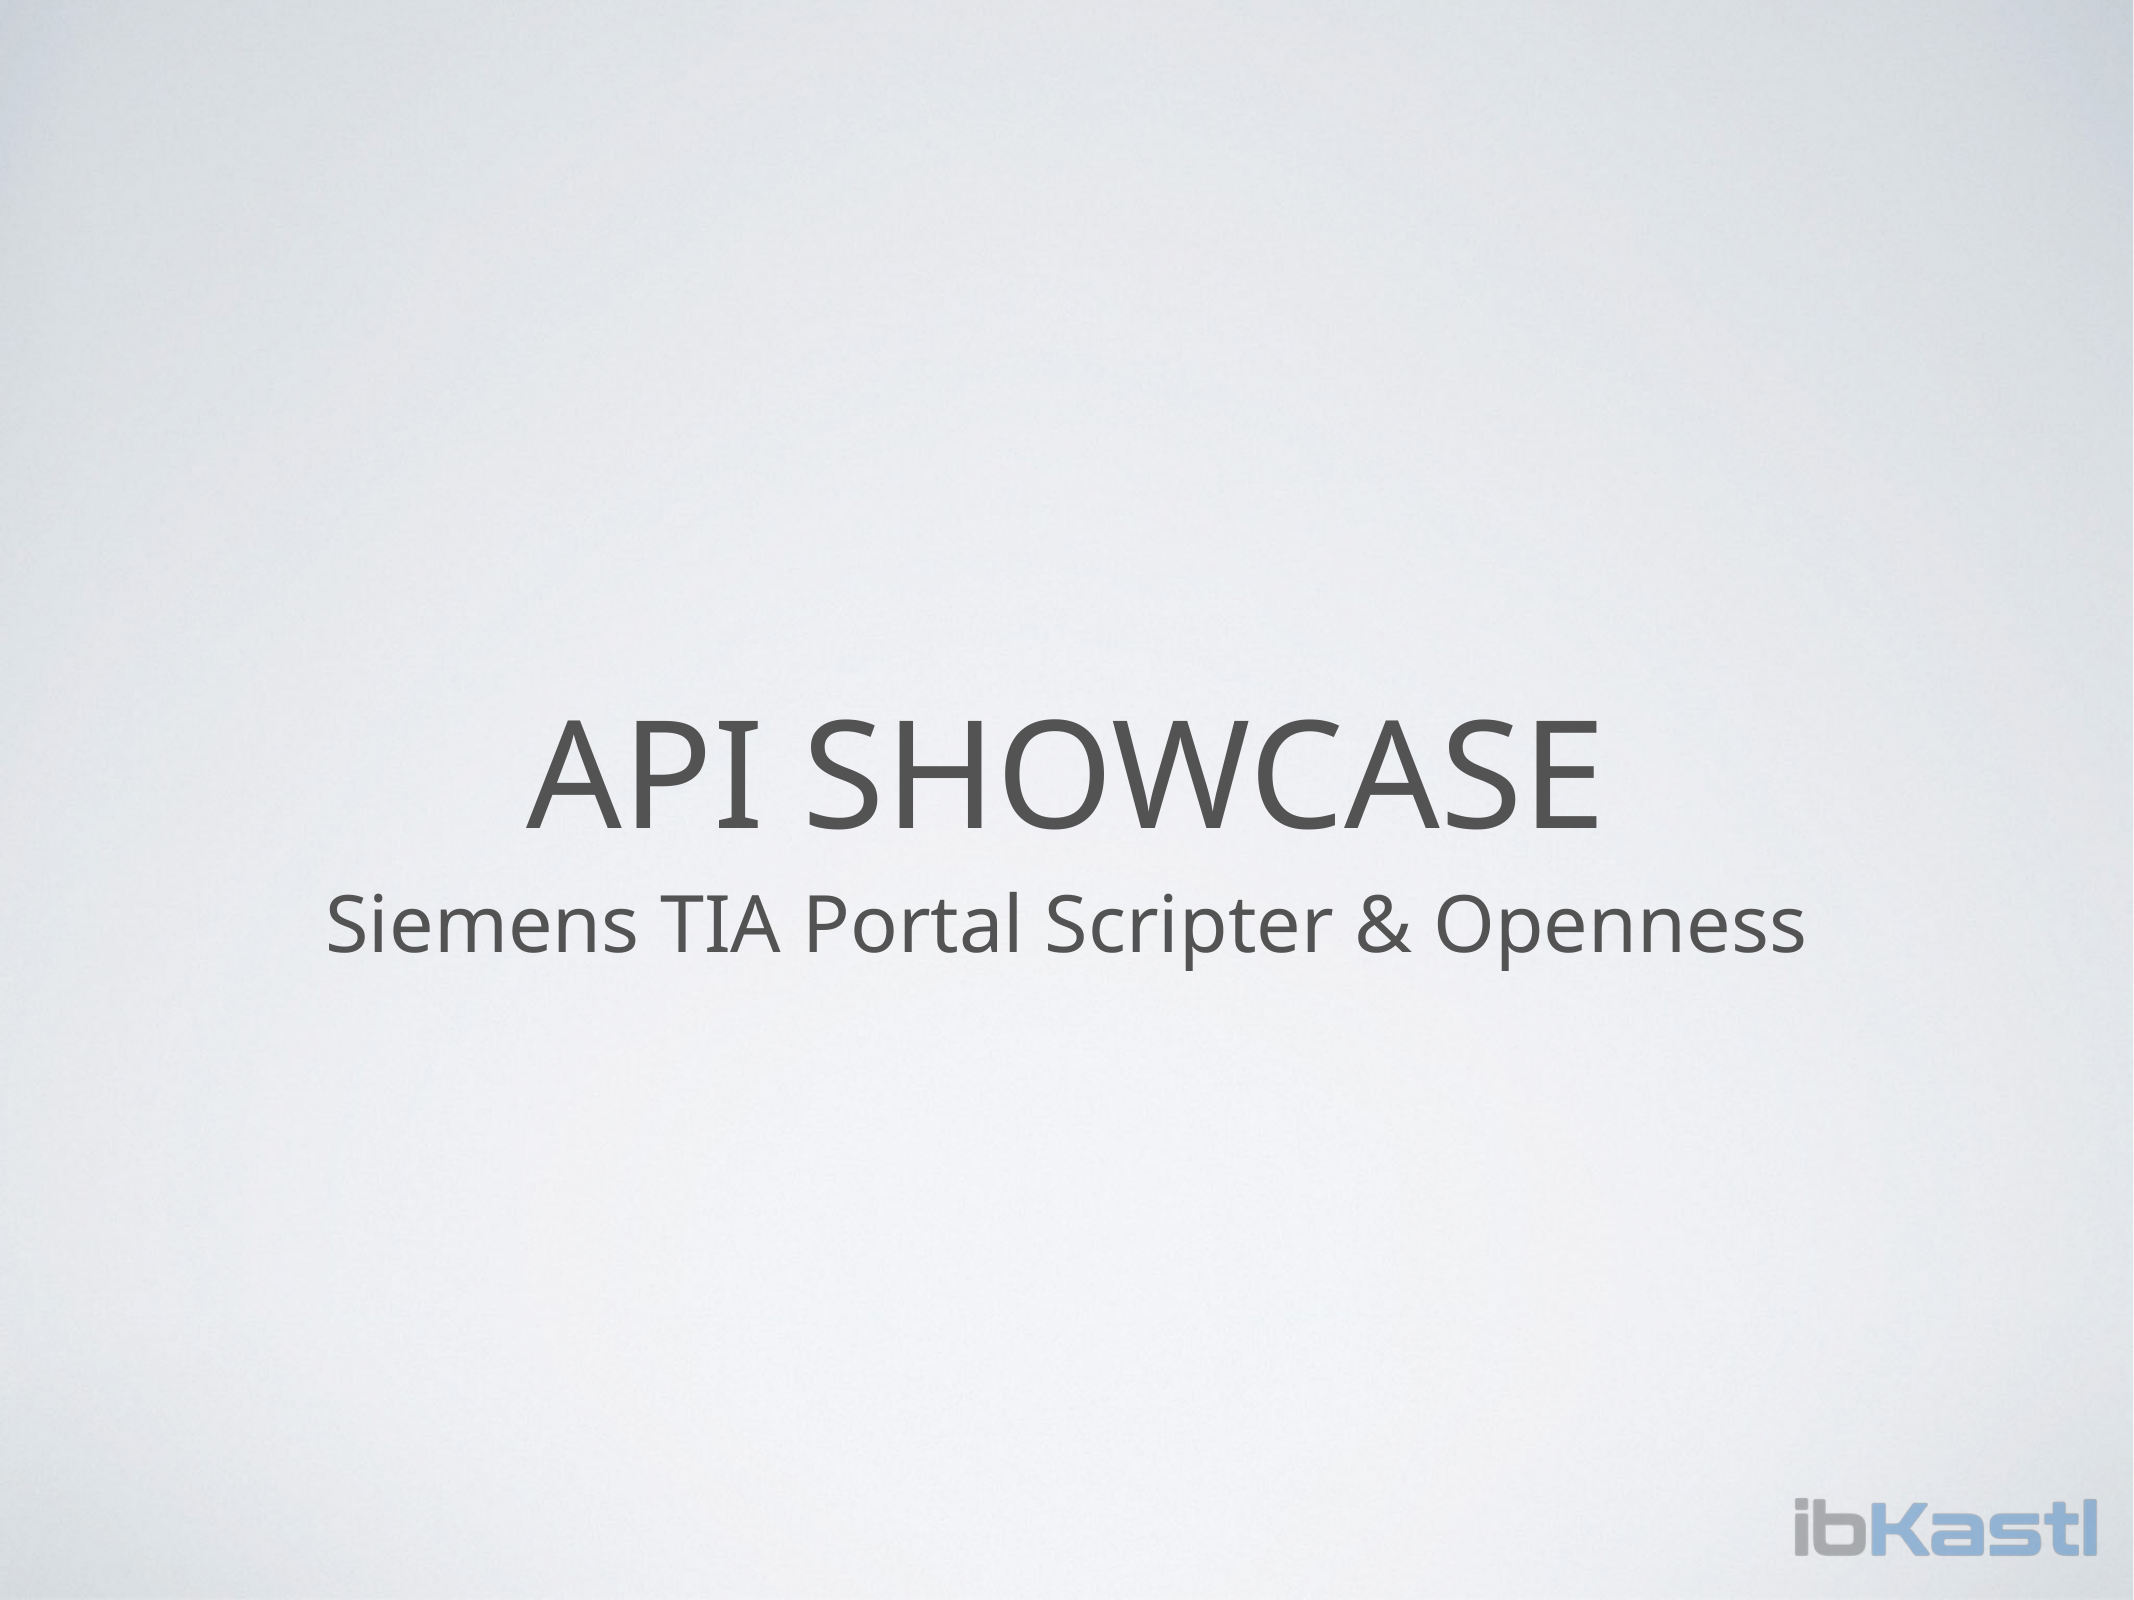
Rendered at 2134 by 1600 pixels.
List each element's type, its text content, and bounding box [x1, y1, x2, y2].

picture [0, 0, 2134, 1600]
subtitle Siemens TIA Portal Scripter & Openness [57, 864, 2076, 1078]
title API Showcase [57, 334, 2076, 864]
